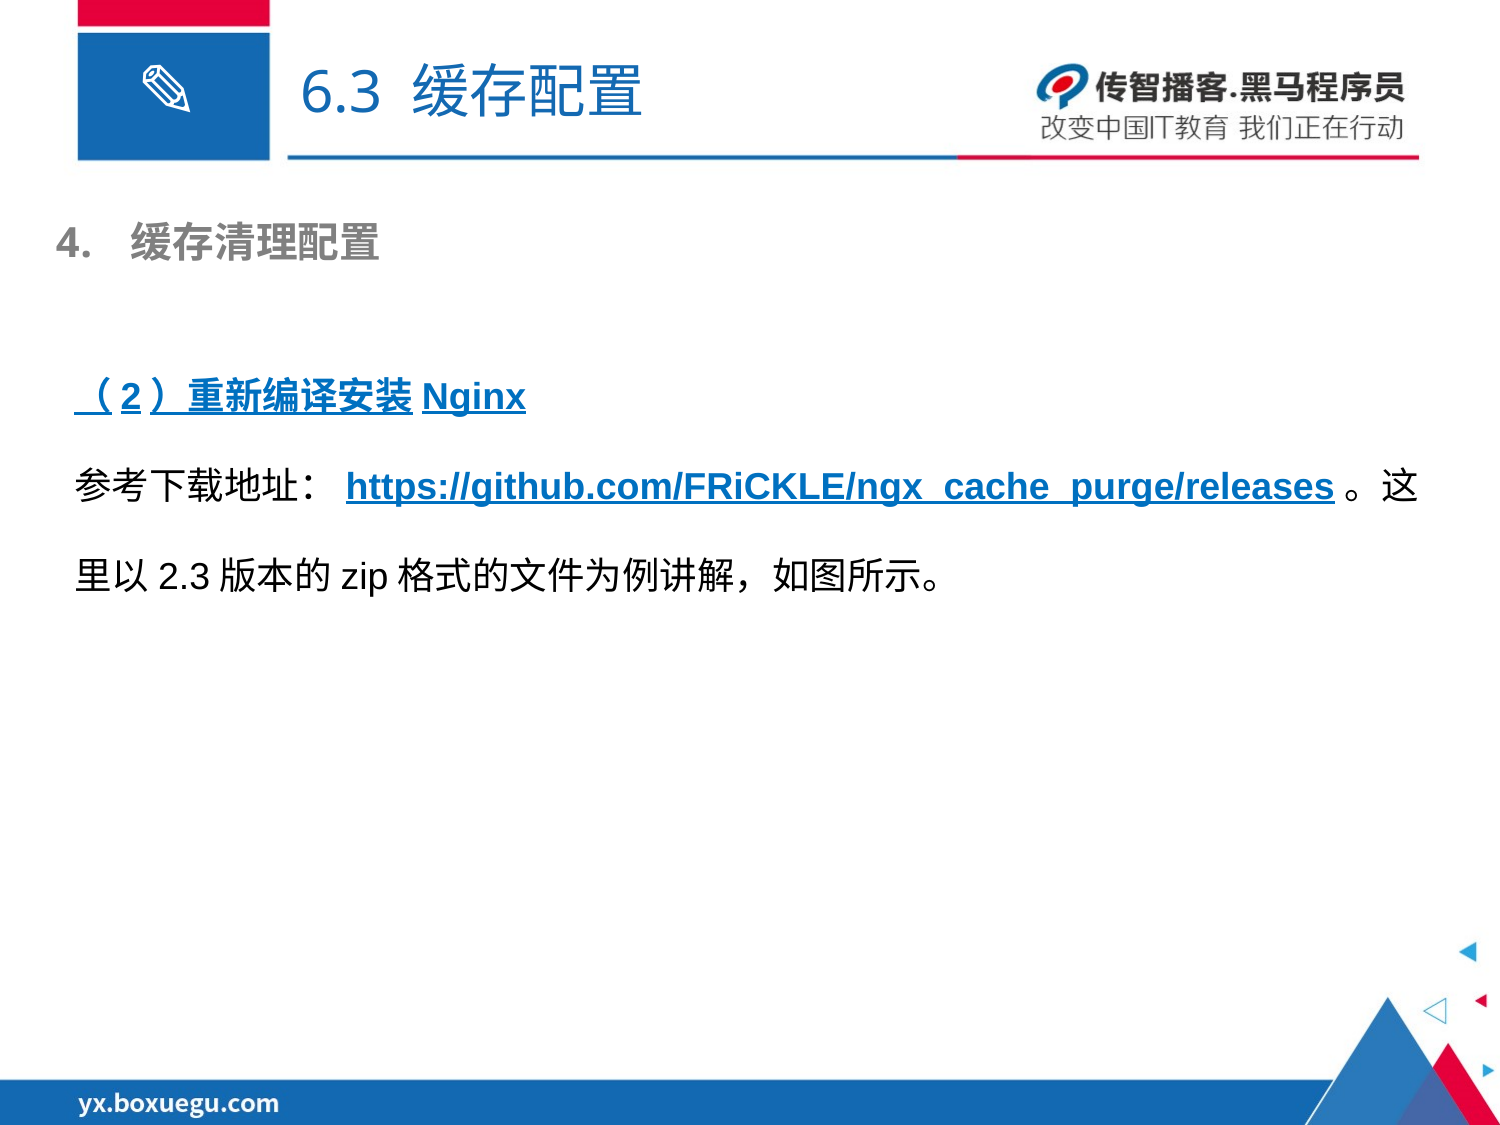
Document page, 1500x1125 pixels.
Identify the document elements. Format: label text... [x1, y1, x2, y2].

picture [0, 1, 1500, 1125]
text_box （2）重新编译安装Nginx 参考下载地址：https://github.com/FRiCKLE/ngx_cache_purge/releases。这里以2.3版本的zip格式的文件为例讲解，如图所示。 [59, 319, 1438, 605]
text_box 缓存清理配置 [41, 208, 1424, 274]
title 6.3 缓存配置 [285, 25, 1137, 153]
